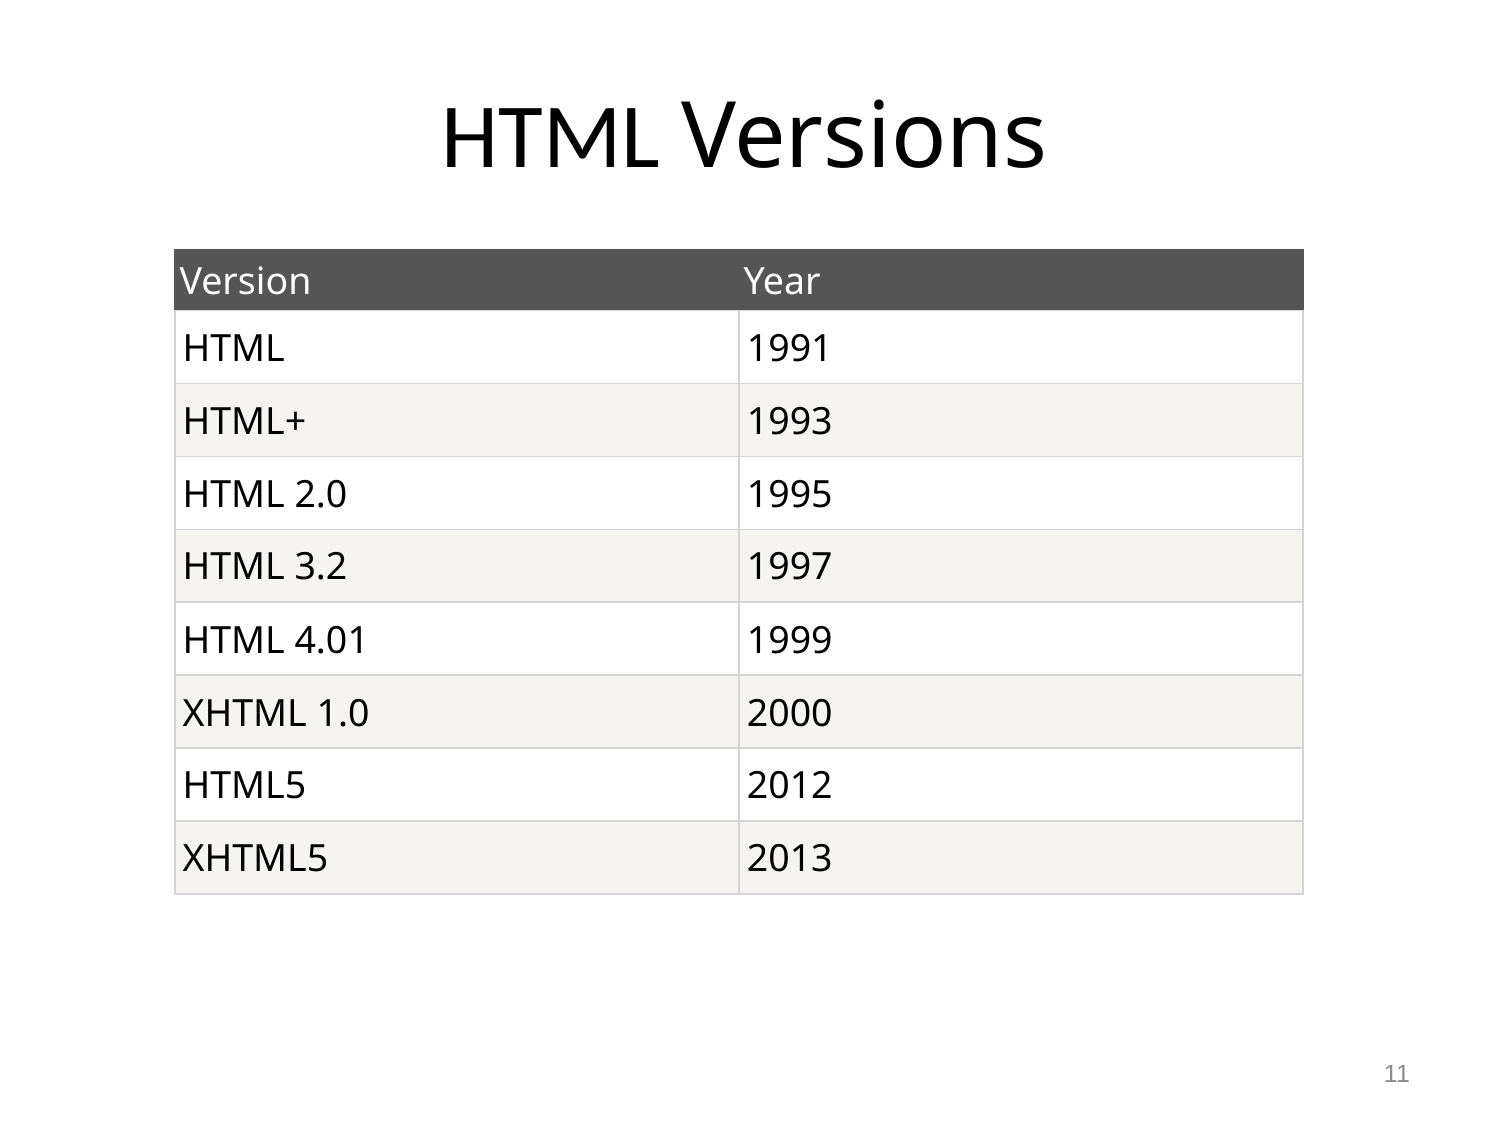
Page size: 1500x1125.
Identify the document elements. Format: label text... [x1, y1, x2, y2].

table_header Version [176, 251, 738, 310]
table_cell HTML 4.01 [176, 603, 738, 674]
table_cell HTML 2.0 [176, 457, 738, 529]
table_cell 2000 [740, 676, 1302, 747]
table_cell 1991 [740, 311, 1302, 383]
table_cell 2013 [740, 822, 1302, 893]
table_cell HTML 3.2 [176, 530, 738, 601]
title HTML Versions [69, 37, 1420, 225]
table_cell 1997 [740, 530, 1302, 601]
table_cell 2012 [740, 749, 1302, 820]
table_cell HTML+ [176, 384, 738, 456]
table_cell 1995 [740, 457, 1302, 529]
table_cell 1993 [740, 384, 1302, 456]
table_header Year [740, 251, 1302, 310]
table_cell XHTML5 [176, 822, 738, 893]
slide_number 11 [1074, 1042, 1425, 1103]
table_cell HTML [176, 311, 738, 383]
table_cell HTML5 [176, 749, 738, 820]
table_cell XHTML 1.0 [176, 676, 738, 747]
table_cell 1999 [740, 603, 1302, 674]
